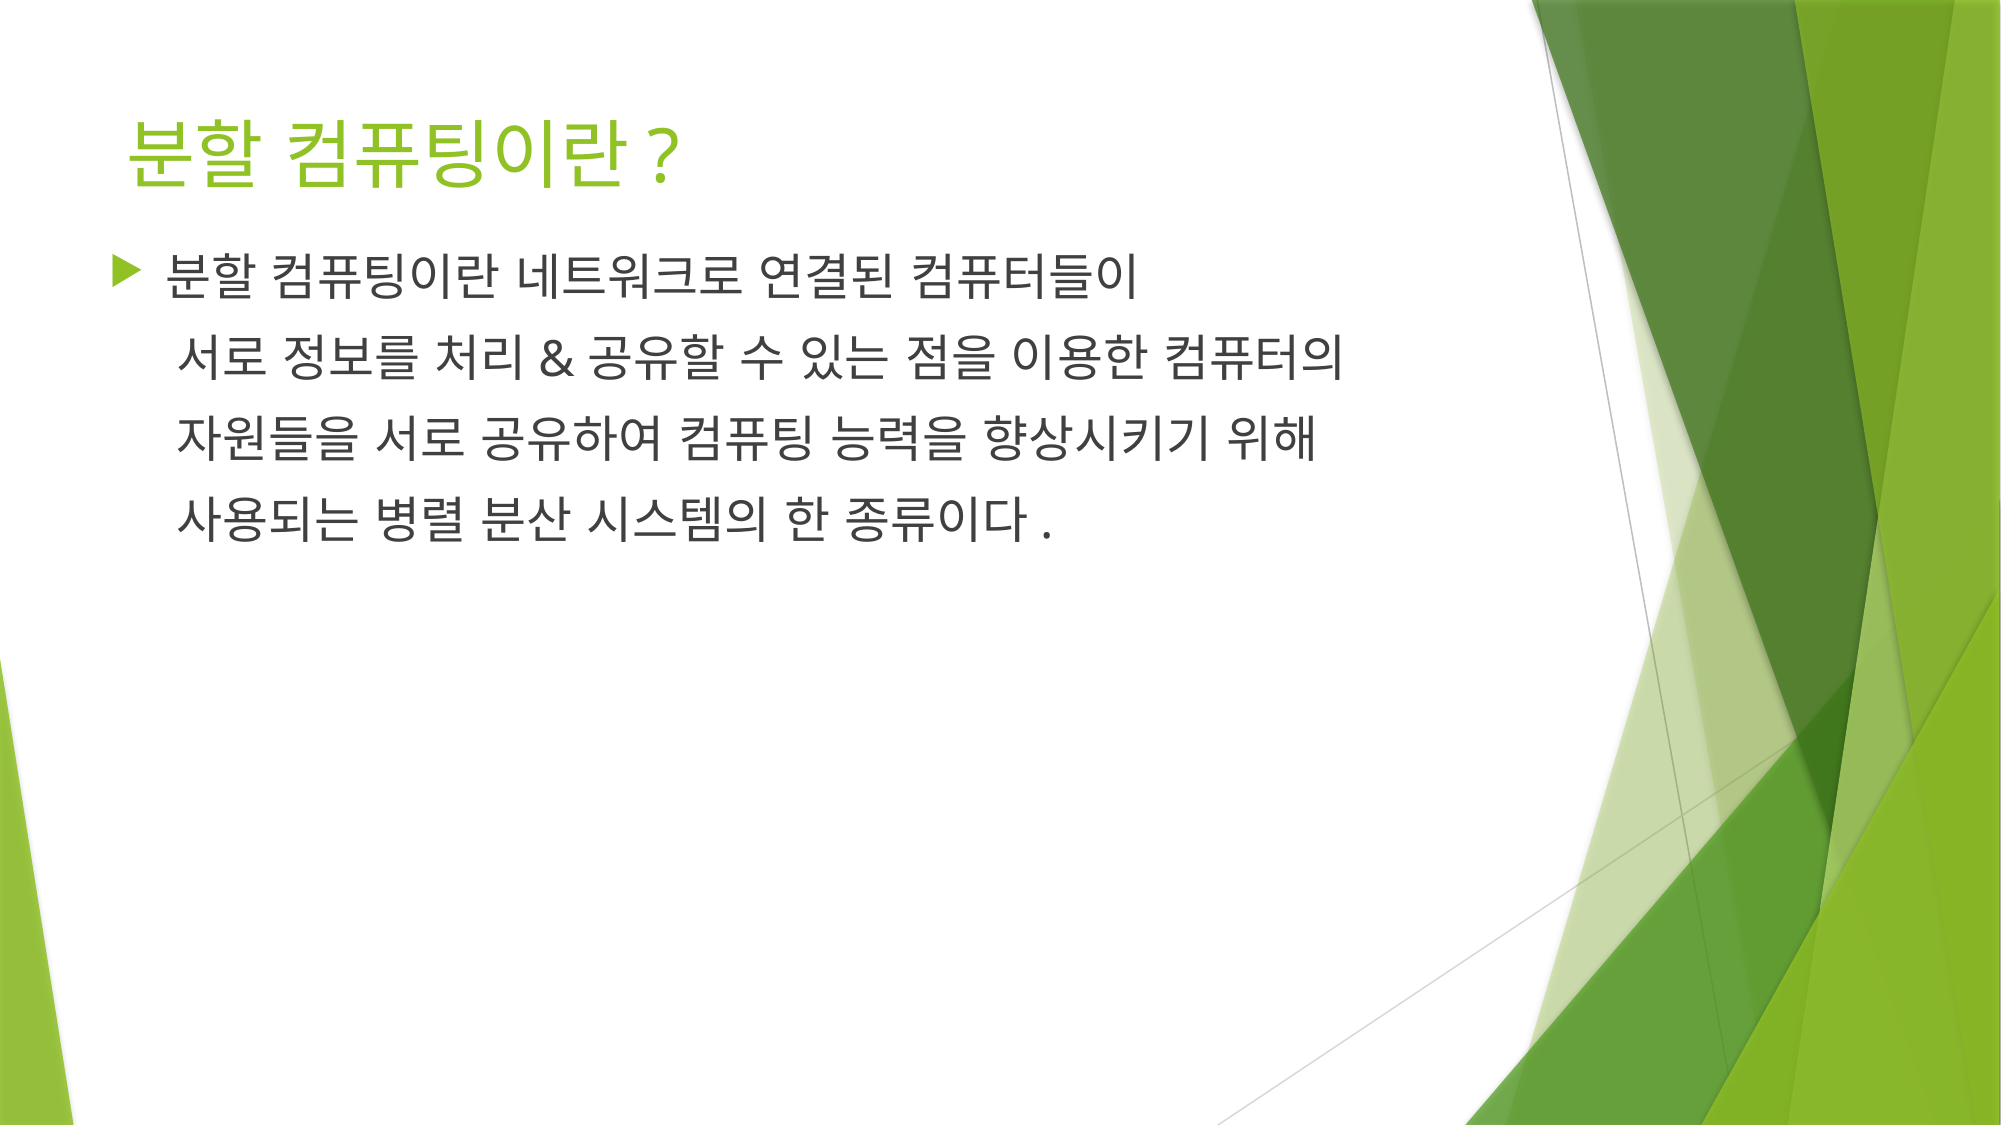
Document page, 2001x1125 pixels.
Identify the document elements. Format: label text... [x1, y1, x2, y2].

list 분할 컴퓨팅이란 네트워크로 연결된 컴퓨터들이 서로 정보를 처리&공유할 수 있는 점을 이용한 컴퓨터의 자원들을 서로 공유하여 컴퓨팅 능력을 향상시키기 위해 사용되는 병렬 분산 시스템의 한 종류이다. [93, 238, 1504, 875]
title 분할 컴퓨팅이란? [111, 99, 1522, 317]
